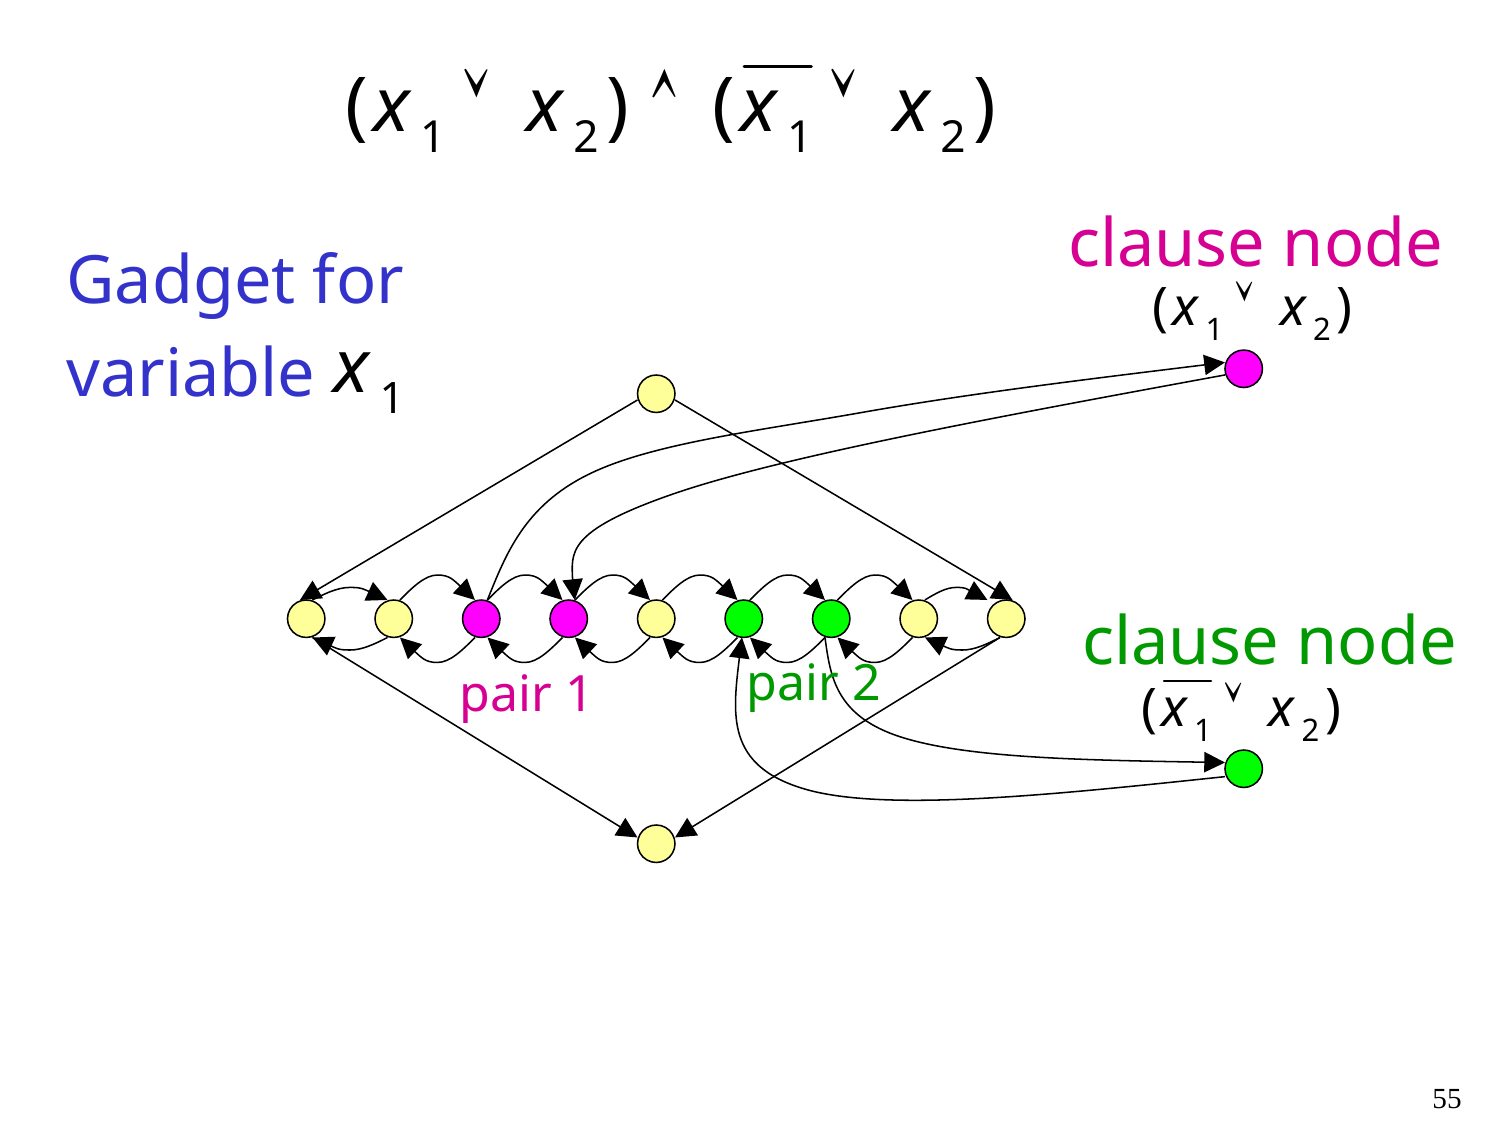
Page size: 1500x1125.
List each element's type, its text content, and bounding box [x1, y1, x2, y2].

text_box [1224, 361, 1263, 388]
text_box [837, 637, 913, 654]
text_box [574, 578, 650, 601]
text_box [1135, 668, 1354, 754]
text_box [312, 638, 330, 656]
text_box [675, 777, 774, 838]
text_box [1147, 272, 1365, 353]
text_box [549, 600, 588, 638]
text_box [637, 825, 676, 863]
text_box [738, 637, 758, 642]
text_box [1224, 762, 1263, 788]
text_box [562, 374, 1226, 600]
text_box Gadget for variable [51, 229, 437, 418]
slide_number 55 [1164, 1071, 1478, 1123]
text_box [337, 49, 1013, 170]
text_box [852, 505, 1013, 601]
text_box pair 2 [732, 642, 896, 718]
text_box [900, 600, 938, 638]
text_box [812, 600, 850, 638]
text_box [399, 637, 476, 663]
text_box clause node [1067, 590, 1473, 685]
text_box [575, 637, 651, 663]
text_box [462, 600, 501, 638]
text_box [324, 324, 412, 431]
text_box [314, 636, 388, 651]
text_box [924, 636, 998, 656]
text_box [987, 600, 1026, 638]
text_box [487, 637, 563, 653]
text_box [824, 637, 840, 642]
text_box [750, 637, 824, 642]
text_box [924, 581, 988, 601]
text_box [637, 600, 676, 638]
text_box [837, 574, 913, 601]
text_box pair 1 [445, 653, 609, 729]
text_box [314, 581, 388, 601]
text_box [662, 574, 738, 601]
text_box [896, 659, 1130, 748]
text_box [736, 681, 1226, 801]
text_box [749, 574, 825, 601]
text_box [637, 375, 676, 413]
text_box [487, 579, 563, 601]
text_box [725, 600, 763, 638]
text_box [487, 361, 1225, 600]
text_box [375, 600, 413, 638]
text_box [287, 600, 325, 638]
text_box [662, 637, 738, 663]
text_box [460, 729, 638, 838]
text_box clause node [1053, 192, 1459, 288]
text_box [300, 399, 638, 601]
text_box [1186, 762, 1225, 771]
text_box [399, 574, 475, 601]
